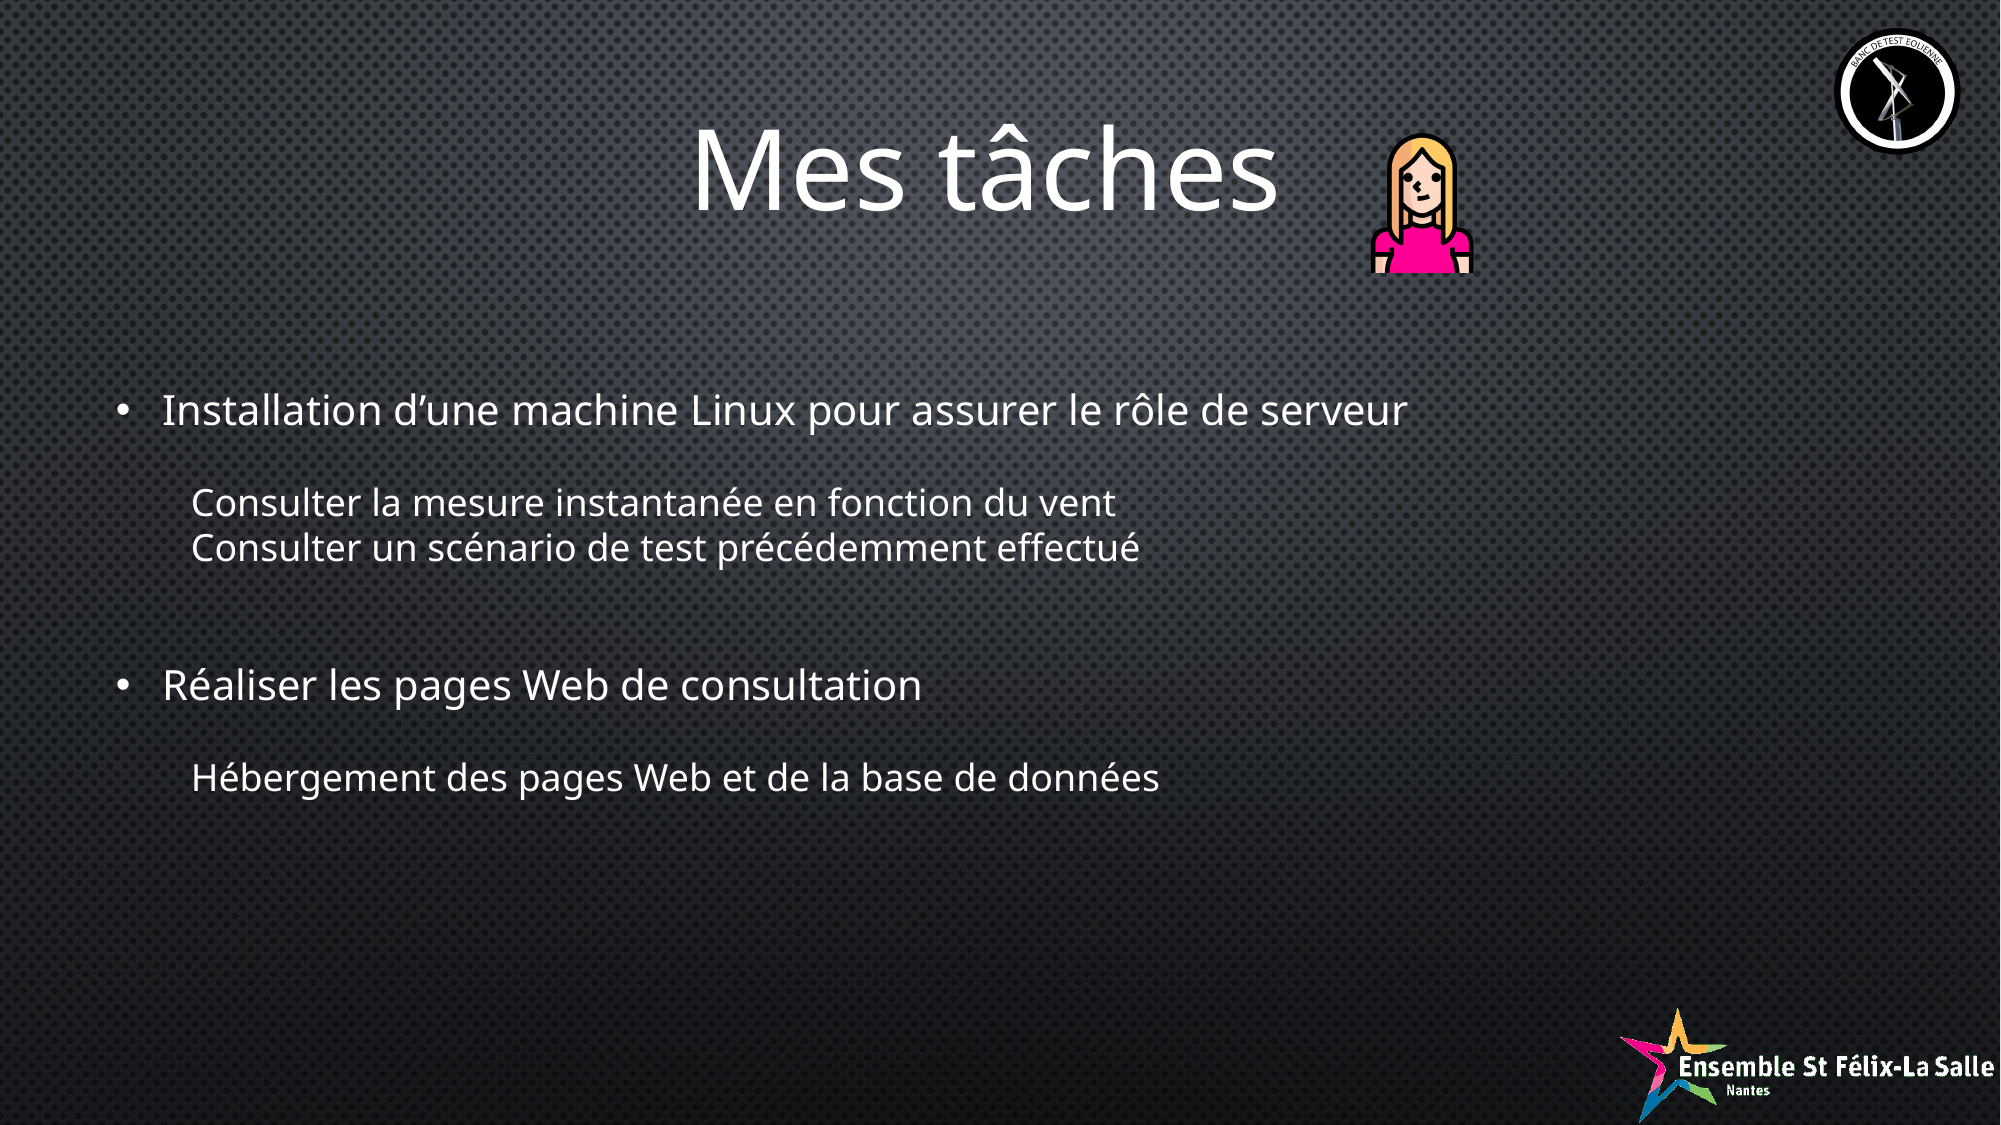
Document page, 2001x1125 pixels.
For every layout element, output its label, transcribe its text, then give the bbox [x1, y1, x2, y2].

picture [1618, 1004, 2000, 1125]
picture [1352, 132, 1492, 273]
picture [1739, 0, 2000, 251]
text_box Installation d’une machine Linux pour assurer le rôle de serveur Consulter la mesure instantanée en fonction du vent Consulter un scénario de test précédemment effectué Réaliser les pages Web de consultation Hébergement des pages Web et de la base de données [100, 376, 1438, 825]
text_box Mes tâches [0, 90, 1739, 151]
